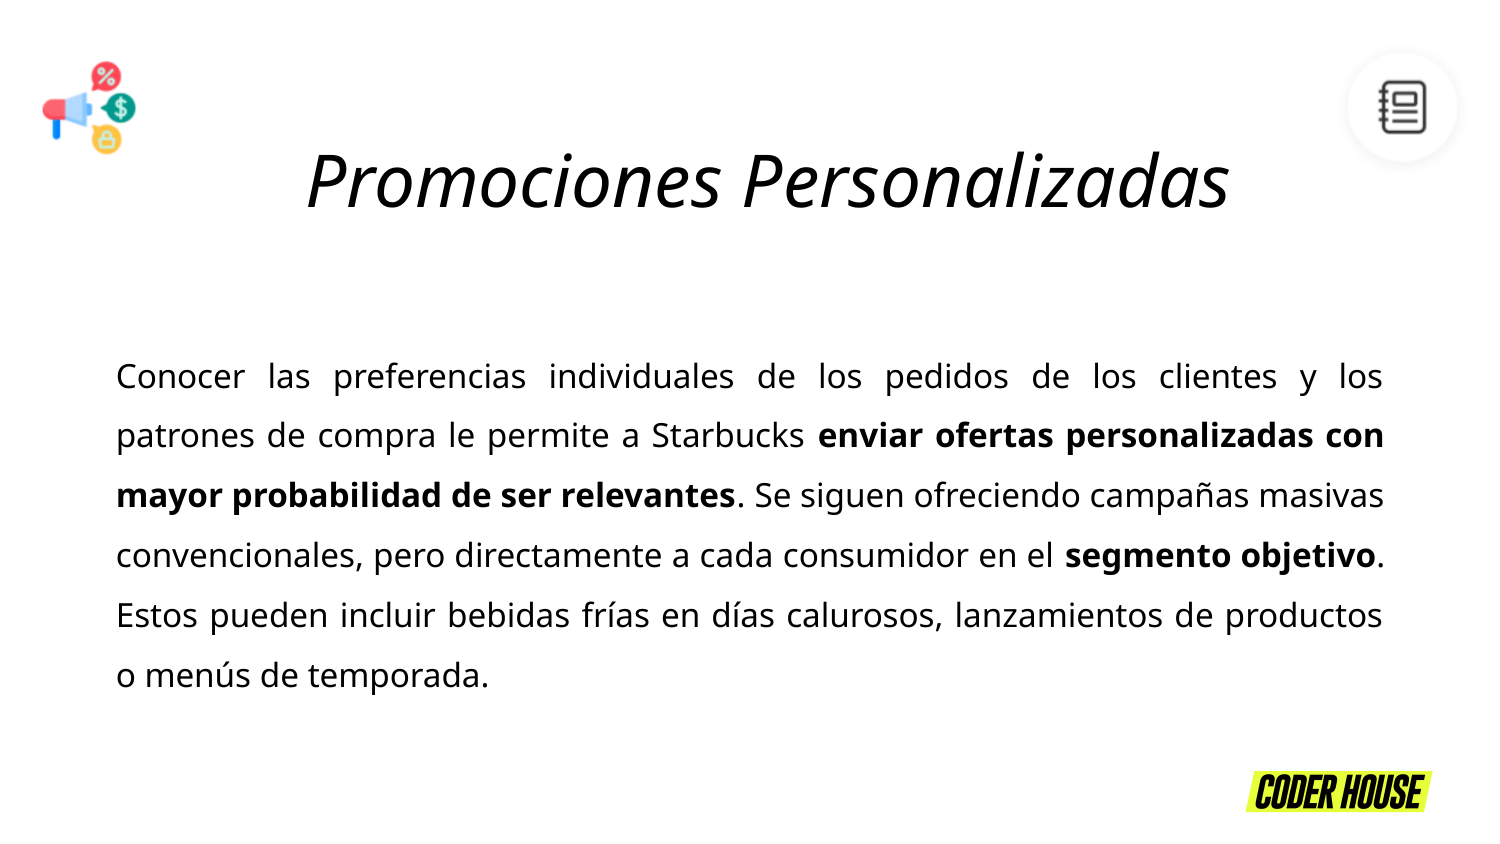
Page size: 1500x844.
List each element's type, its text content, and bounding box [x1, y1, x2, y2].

picture [1335, 40, 1469, 172]
picture [37, 59, 139, 157]
picture [1241, 764, 1437, 819]
text_box Promociones Personalizadas [215, 106, 1322, 221]
text_box Conocer las preferencias individuales de los pedidos de los clientes y los patrones de compra le permite a Starbucks enviar ofertas personalizadas con mayor probabilidad de ser relevantes. Se siguen ofreciendo campañas masivas convencionales, pero directamente a cada consumidor en el segmento objetivo. Estos pueden incluir bebidas frías en días calurosos, lanzamientos de productos o menús de temporada. [100, 296, 1401, 697]
